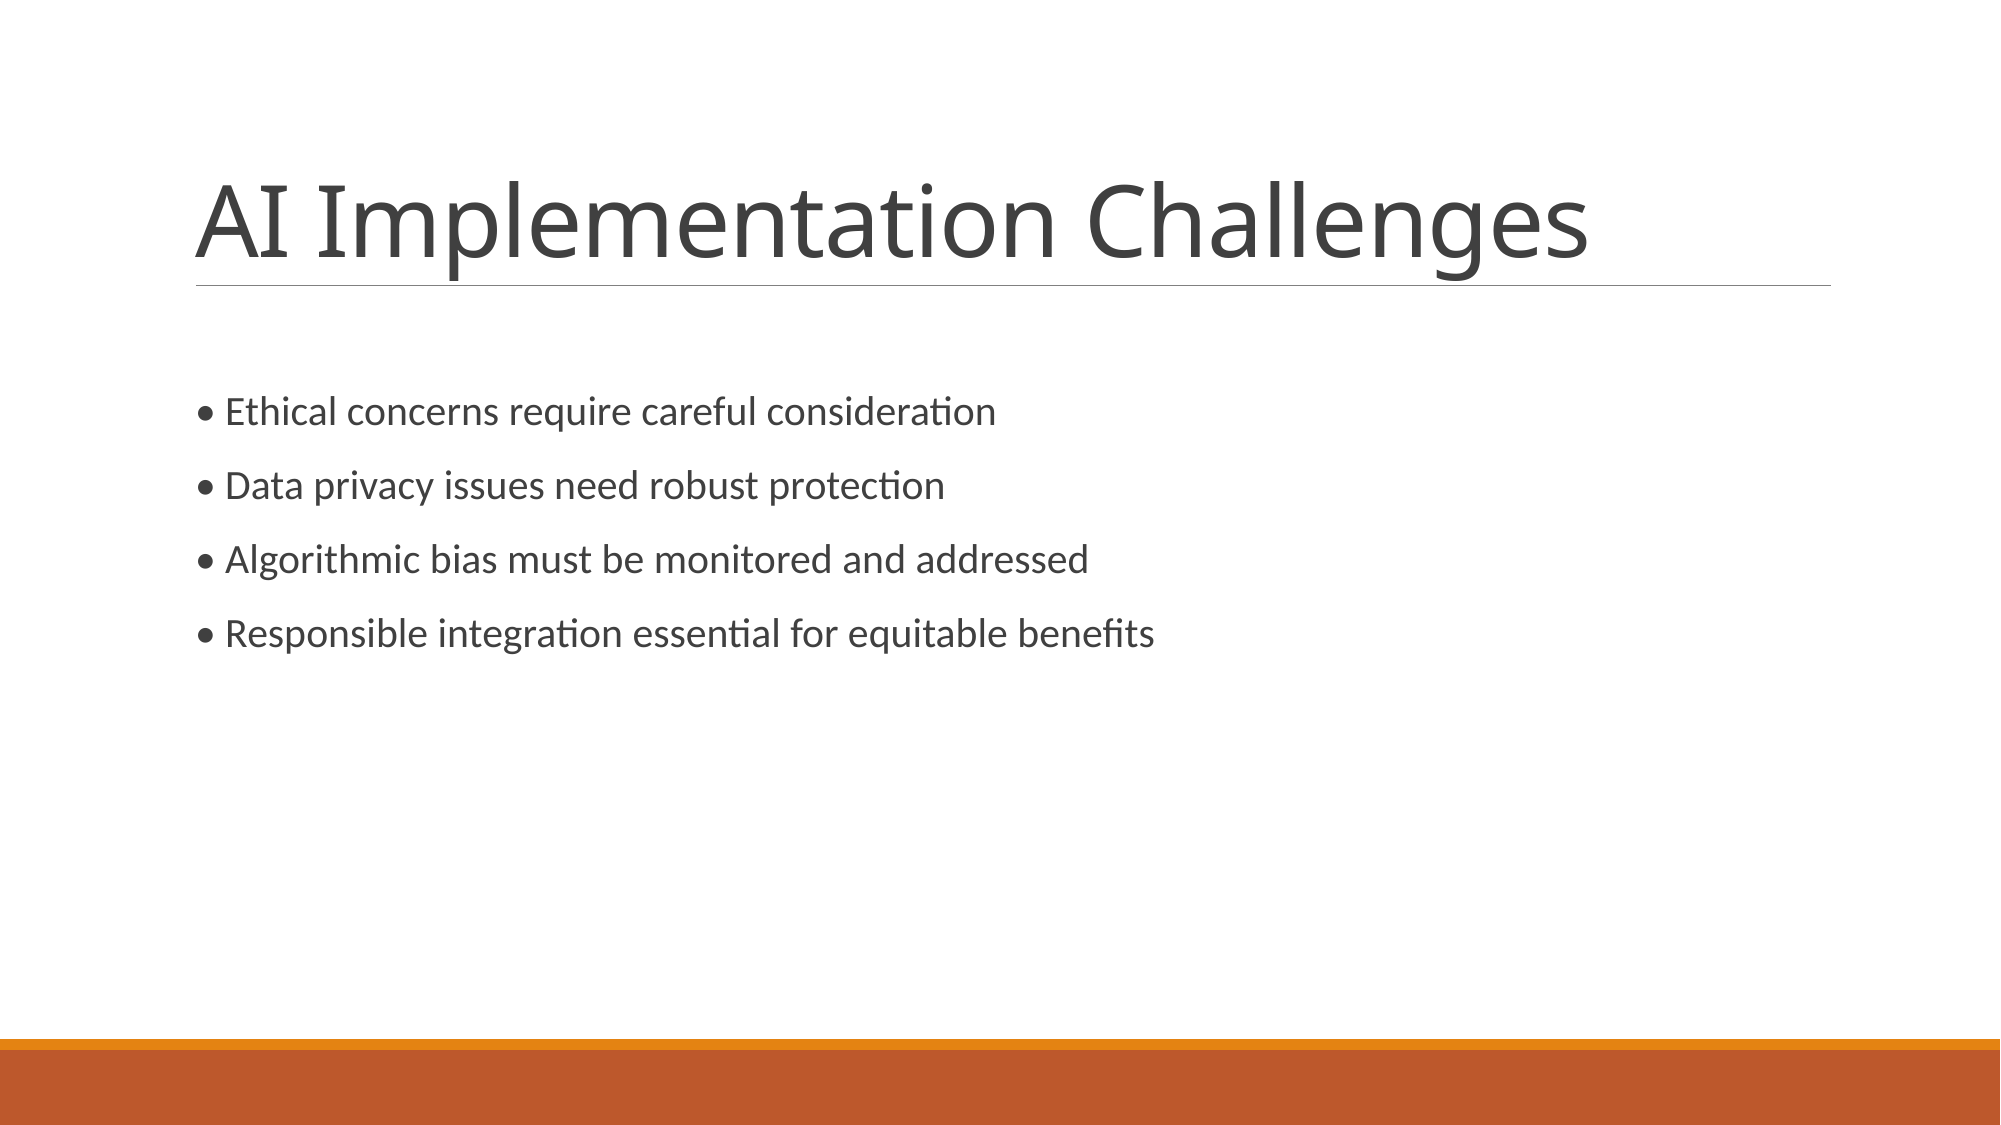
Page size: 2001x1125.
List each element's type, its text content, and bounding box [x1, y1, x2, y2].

list • Ethical concerns require careful consideration • Data privacy issues need robust protection • Algorithmic bias must be monitored and addressed • Responsible integration essential for equitable benefits [180, 302, 1830, 963]
title AI Implementation Challenges [180, 47, 1830, 285]
